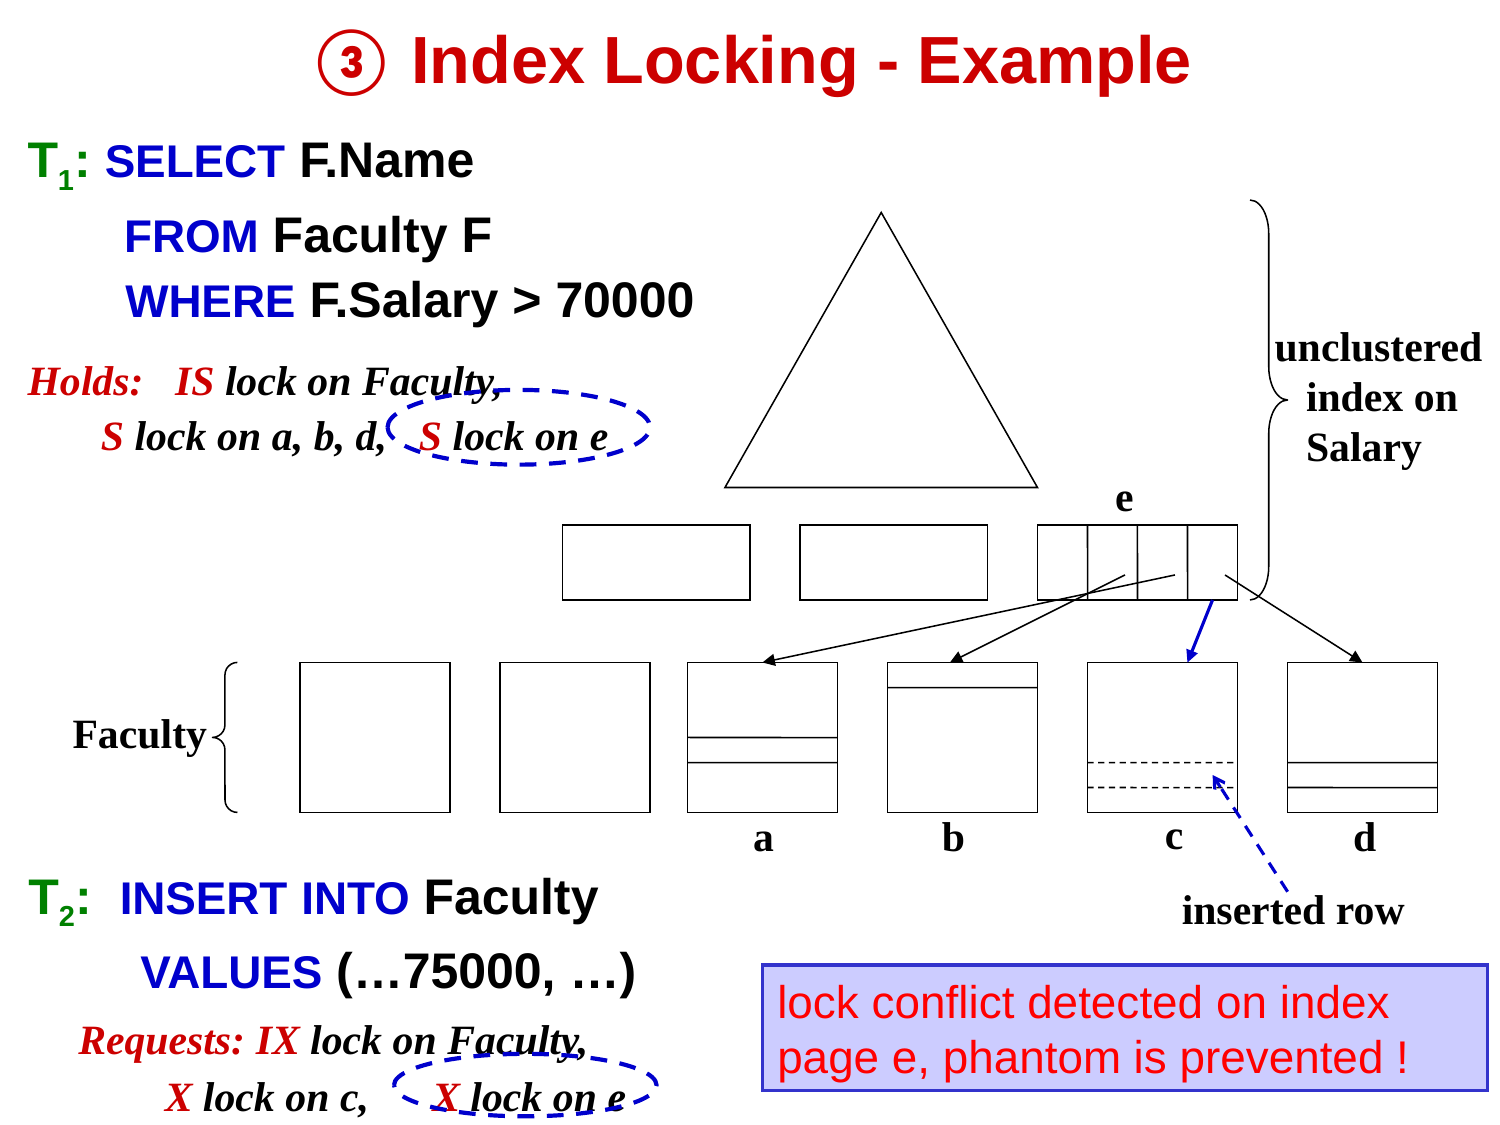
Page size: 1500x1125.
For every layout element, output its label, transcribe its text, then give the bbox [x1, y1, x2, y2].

text_box Faculty [57, 699, 222, 765]
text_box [687, 462, 1438, 868]
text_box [562, 199, 1490, 600]
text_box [1087, 599, 1412, 941]
text_box T2: INSERT INTO Faculty VALUES (…75000, …) Requests: IX lock on Faculty, X lock on c, X lock on e [13, 849, 654, 1125]
text_box lock conflict detected on index page e, phantom is prevented ! [762, 965, 1488, 1091]
title ③ Index Locking - Example [112, 0, 1388, 159]
text_box T1: SELECT F.Name FROM Faculty F WHERE F.Salary > 70000 Holds: IS lock on Faculty, S lock on a, b, d, S lock on e [12, 113, 710, 467]
text_box [387, 389, 562, 465]
text_box [394, 1053, 657, 1117]
text_box [222, 662, 238, 813]
text_box [499, 662, 650, 813]
text_box [299, 662, 450, 813]
